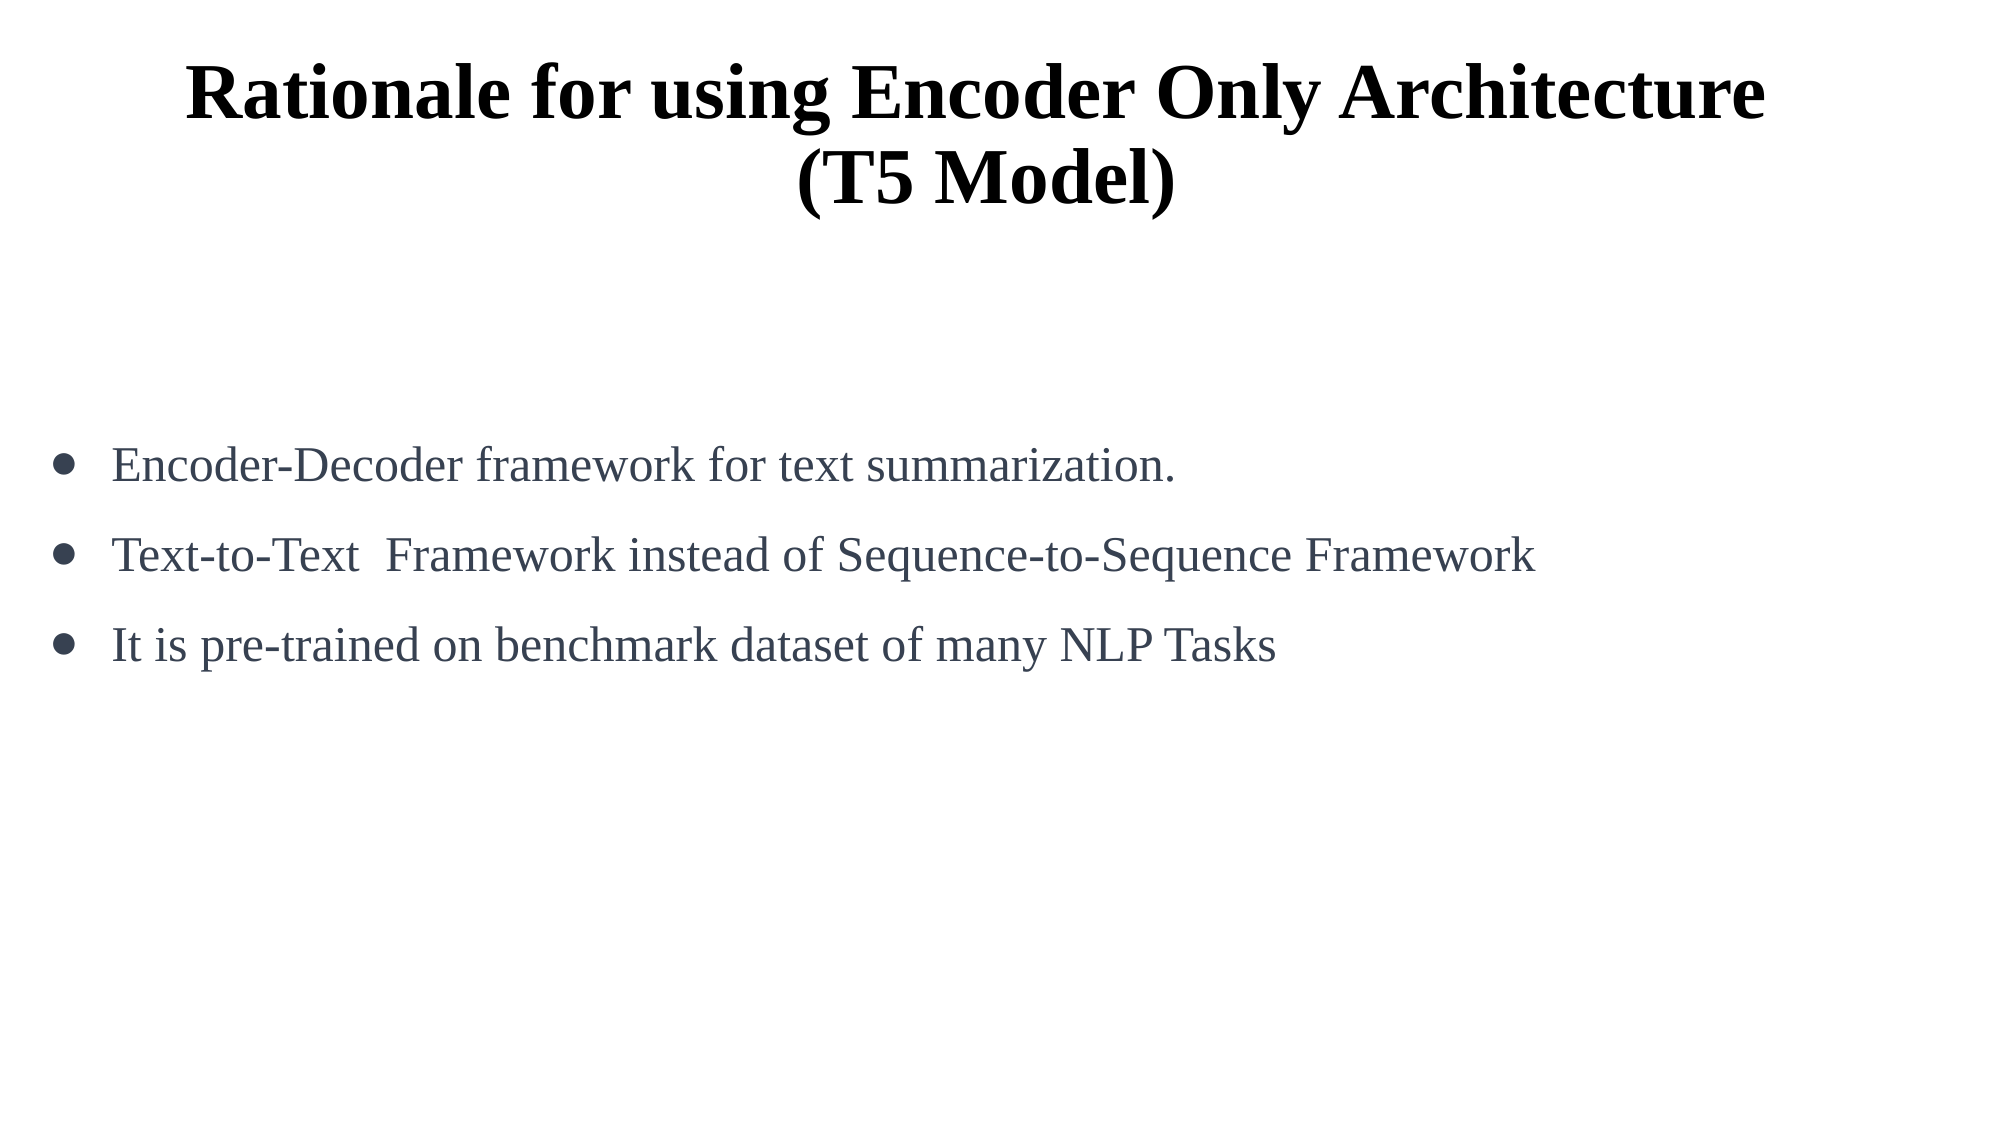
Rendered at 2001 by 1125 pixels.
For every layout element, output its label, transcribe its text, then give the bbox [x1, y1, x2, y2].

text_box Rationale for using Encoder Only Architecture (T5 Model) [38, 34, 1936, 236]
text_box Encoder-Decoder framework for text summarization. Text-to-Text Framework instead of Sequence-to-Sequence Framework It is pre-trained on benchmark dataset of many NLP Tasks [21, 386, 1979, 1051]
